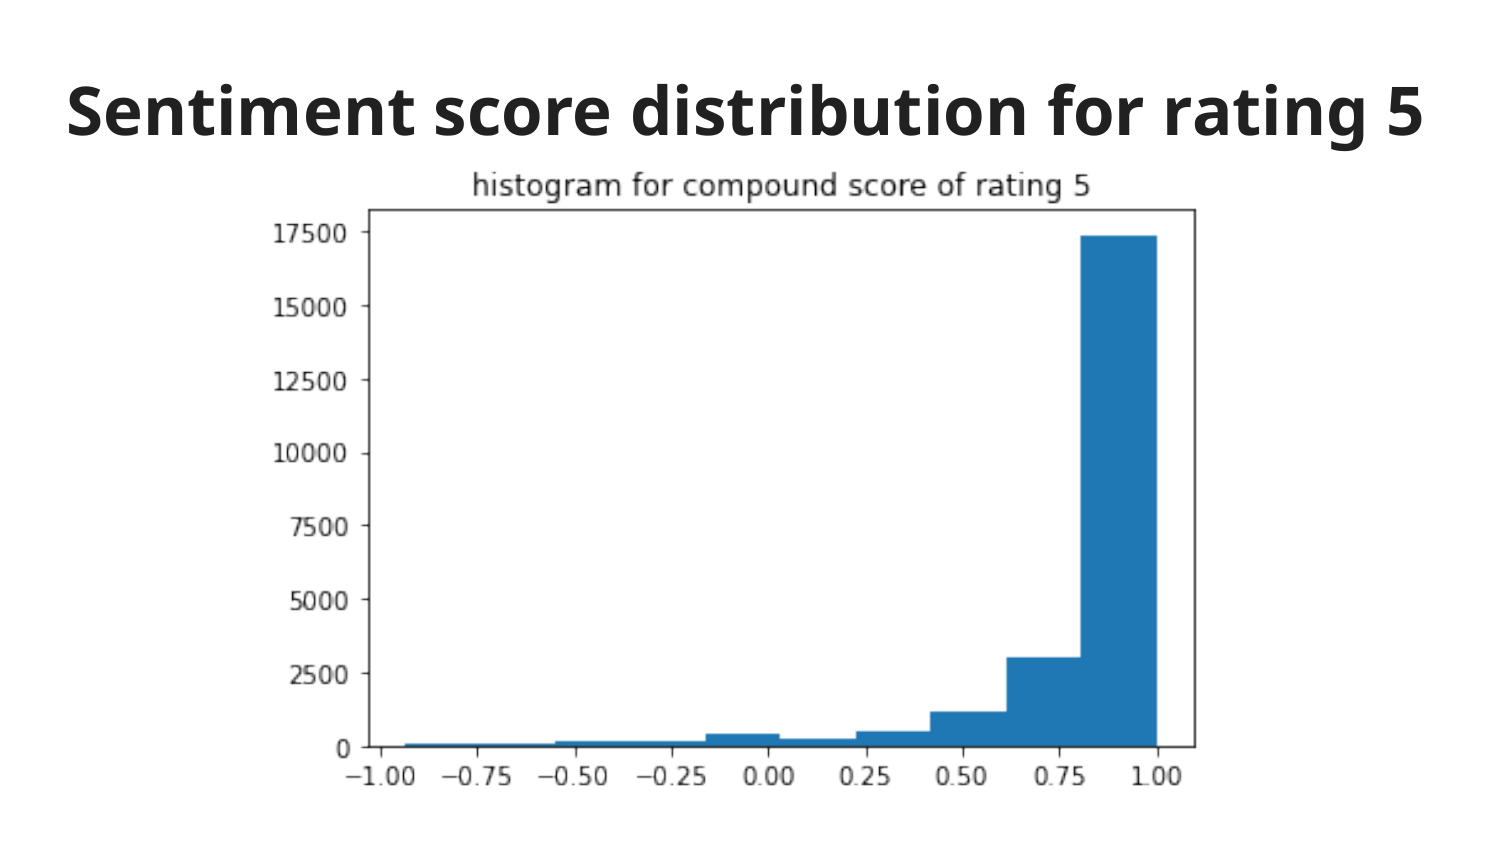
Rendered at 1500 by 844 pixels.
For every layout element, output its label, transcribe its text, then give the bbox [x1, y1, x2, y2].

picture [255, 154, 1212, 806]
title Sentiment score distribution for rating 5 [51, 48, 1449, 180]
